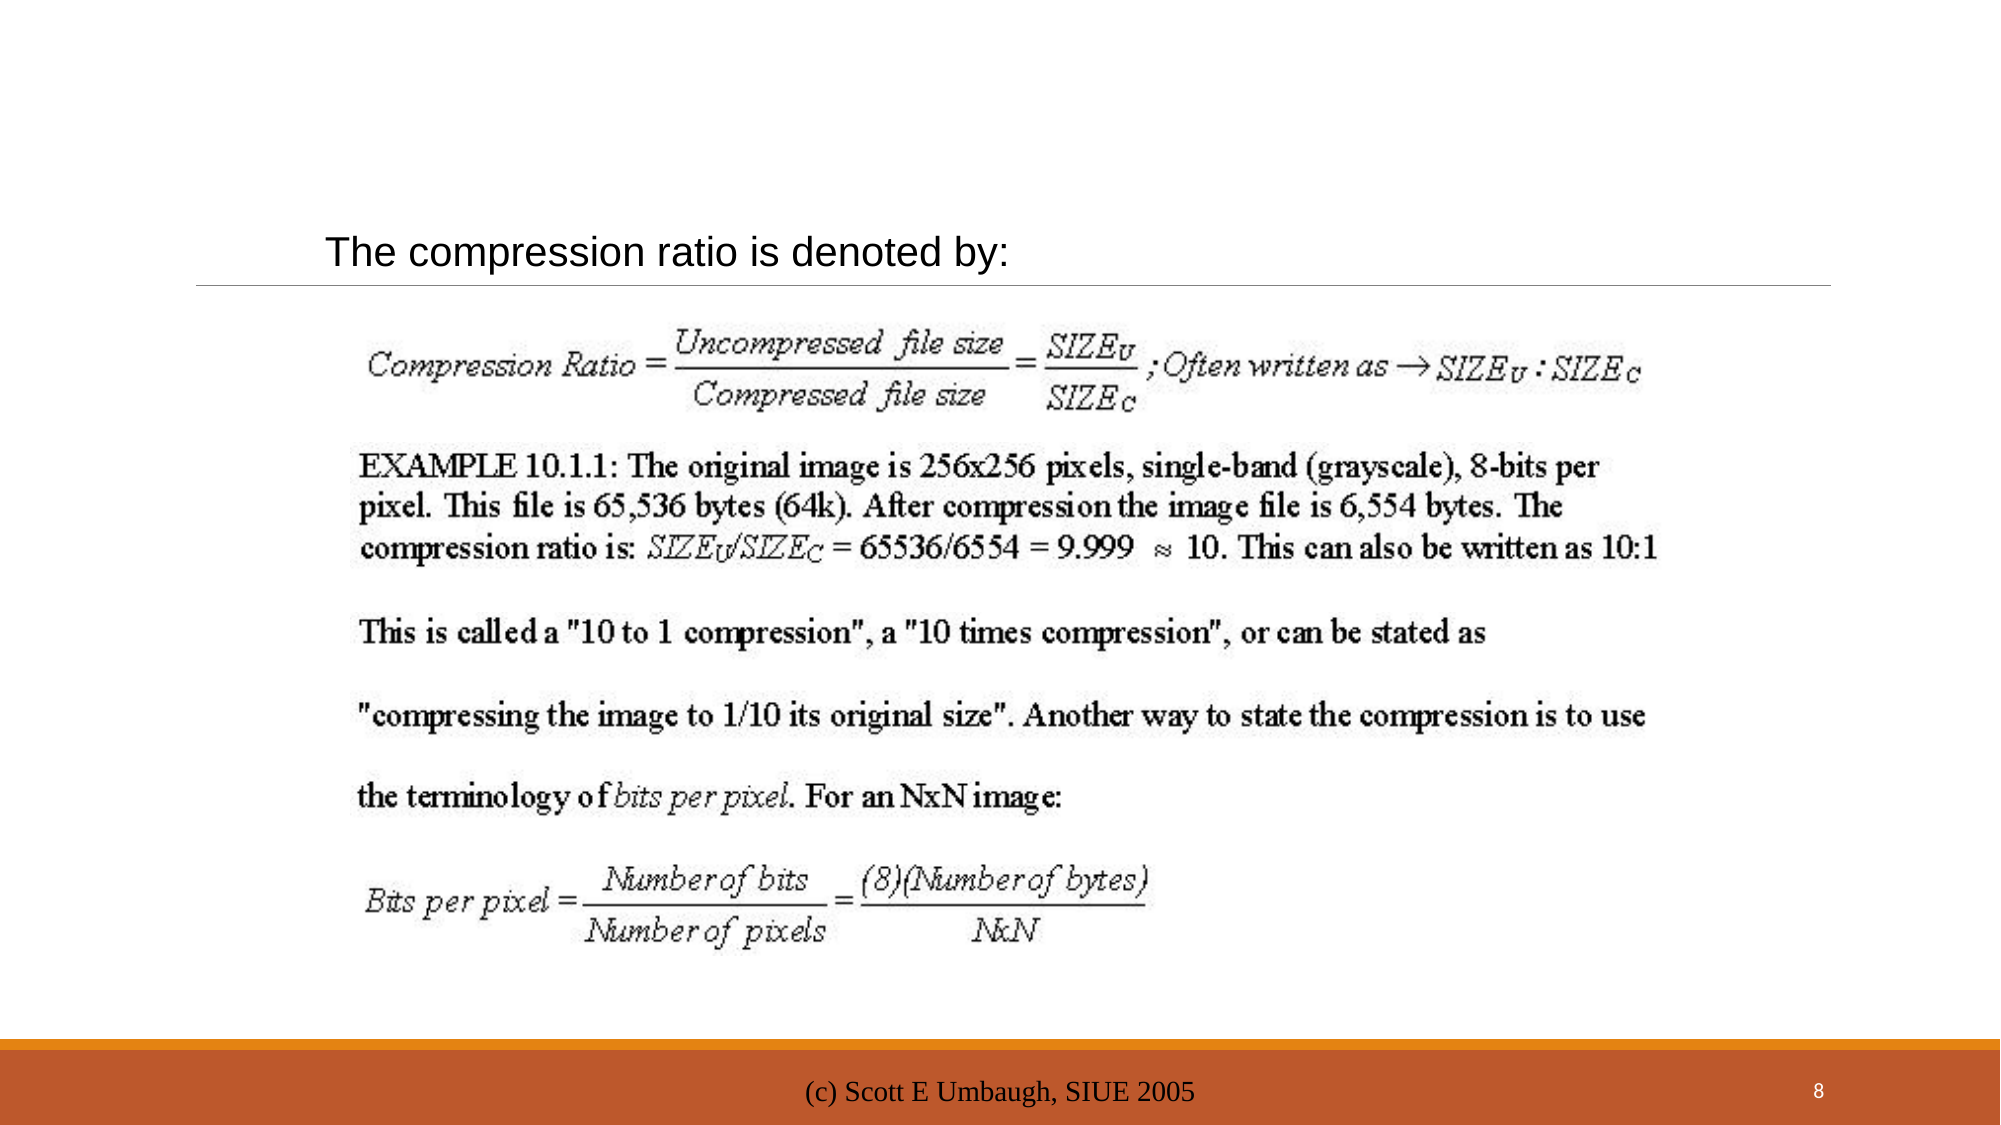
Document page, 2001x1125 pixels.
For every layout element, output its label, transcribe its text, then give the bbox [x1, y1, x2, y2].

list The compression ratio is denoted by: [324, 222, 1675, 1000]
footer (c) Scott E Umbaugh, SIUE 2005 [604, 1059, 1396, 1120]
picture [349, 442, 1663, 579]
slide_number 8 [1624, 1059, 1840, 1120]
picture [349, 611, 1663, 957]
picture [349, 305, 1651, 427]
